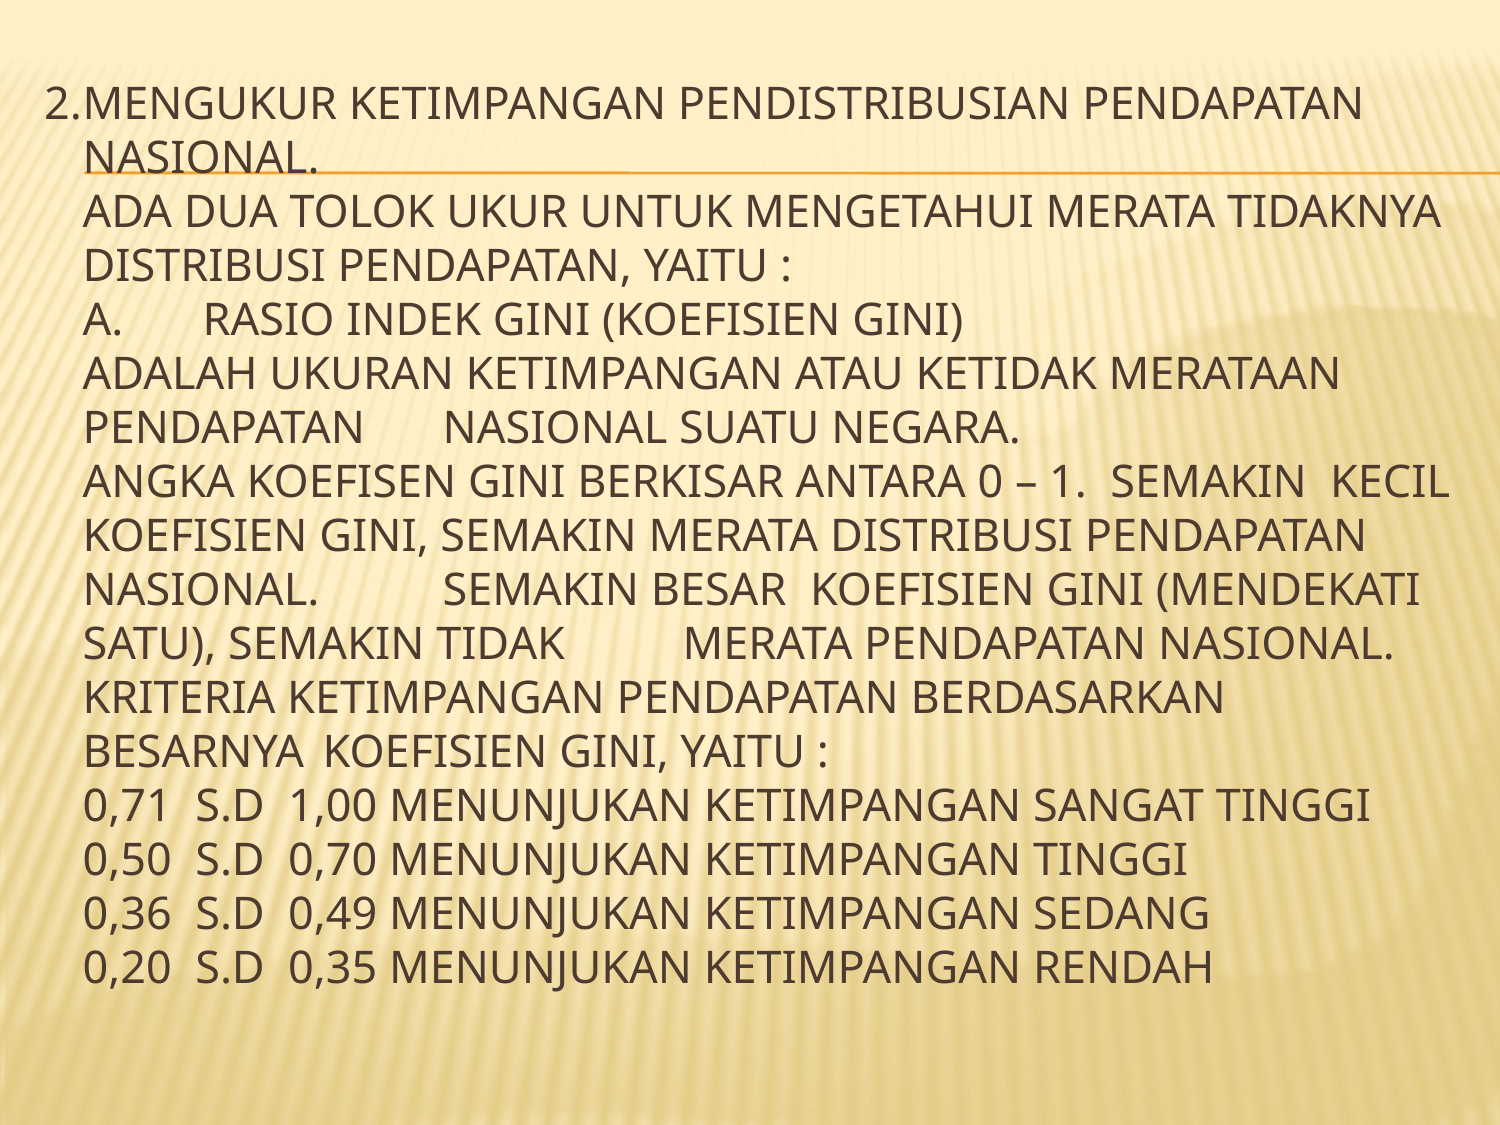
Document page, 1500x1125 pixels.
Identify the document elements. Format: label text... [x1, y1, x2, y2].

title 2. Mengukur ketimpangan pendistribusian Pendapatan Nasional. Ada dua tolok ukur untuk mengetahui merata tidaknya distribusi pendapatan, yaitu : a. Rasio Indek Gini (koefisien Gini) Adalah ukuran ketimpangan atau ketidak merataan pendapatan nasional suatu negara. Angka koefisen Gini berkisar antara 0 – 1. Semakin kecil koefisien Gini, semakin merata distribusi pendapatan nasional. Semakin besar koefisien Gini (mendekati satu), semakin tidak merata pendapatan nasional. Kriteria ketimpangan pendapatan berdasarkan besarnya Koefisien Gini, yaitu : 0,71 s.d 1,00 menunjukan ketimpangan sangat tinggi 0,50 s.d 0,70 menunjukan ketimpangan tinggi 0,36 s.d 0,49 menunjukan ketimpangan sedang 0,20 s.d 0,35 menunjukan ketimpangan rendah [29, 45, 1471, 1094]
